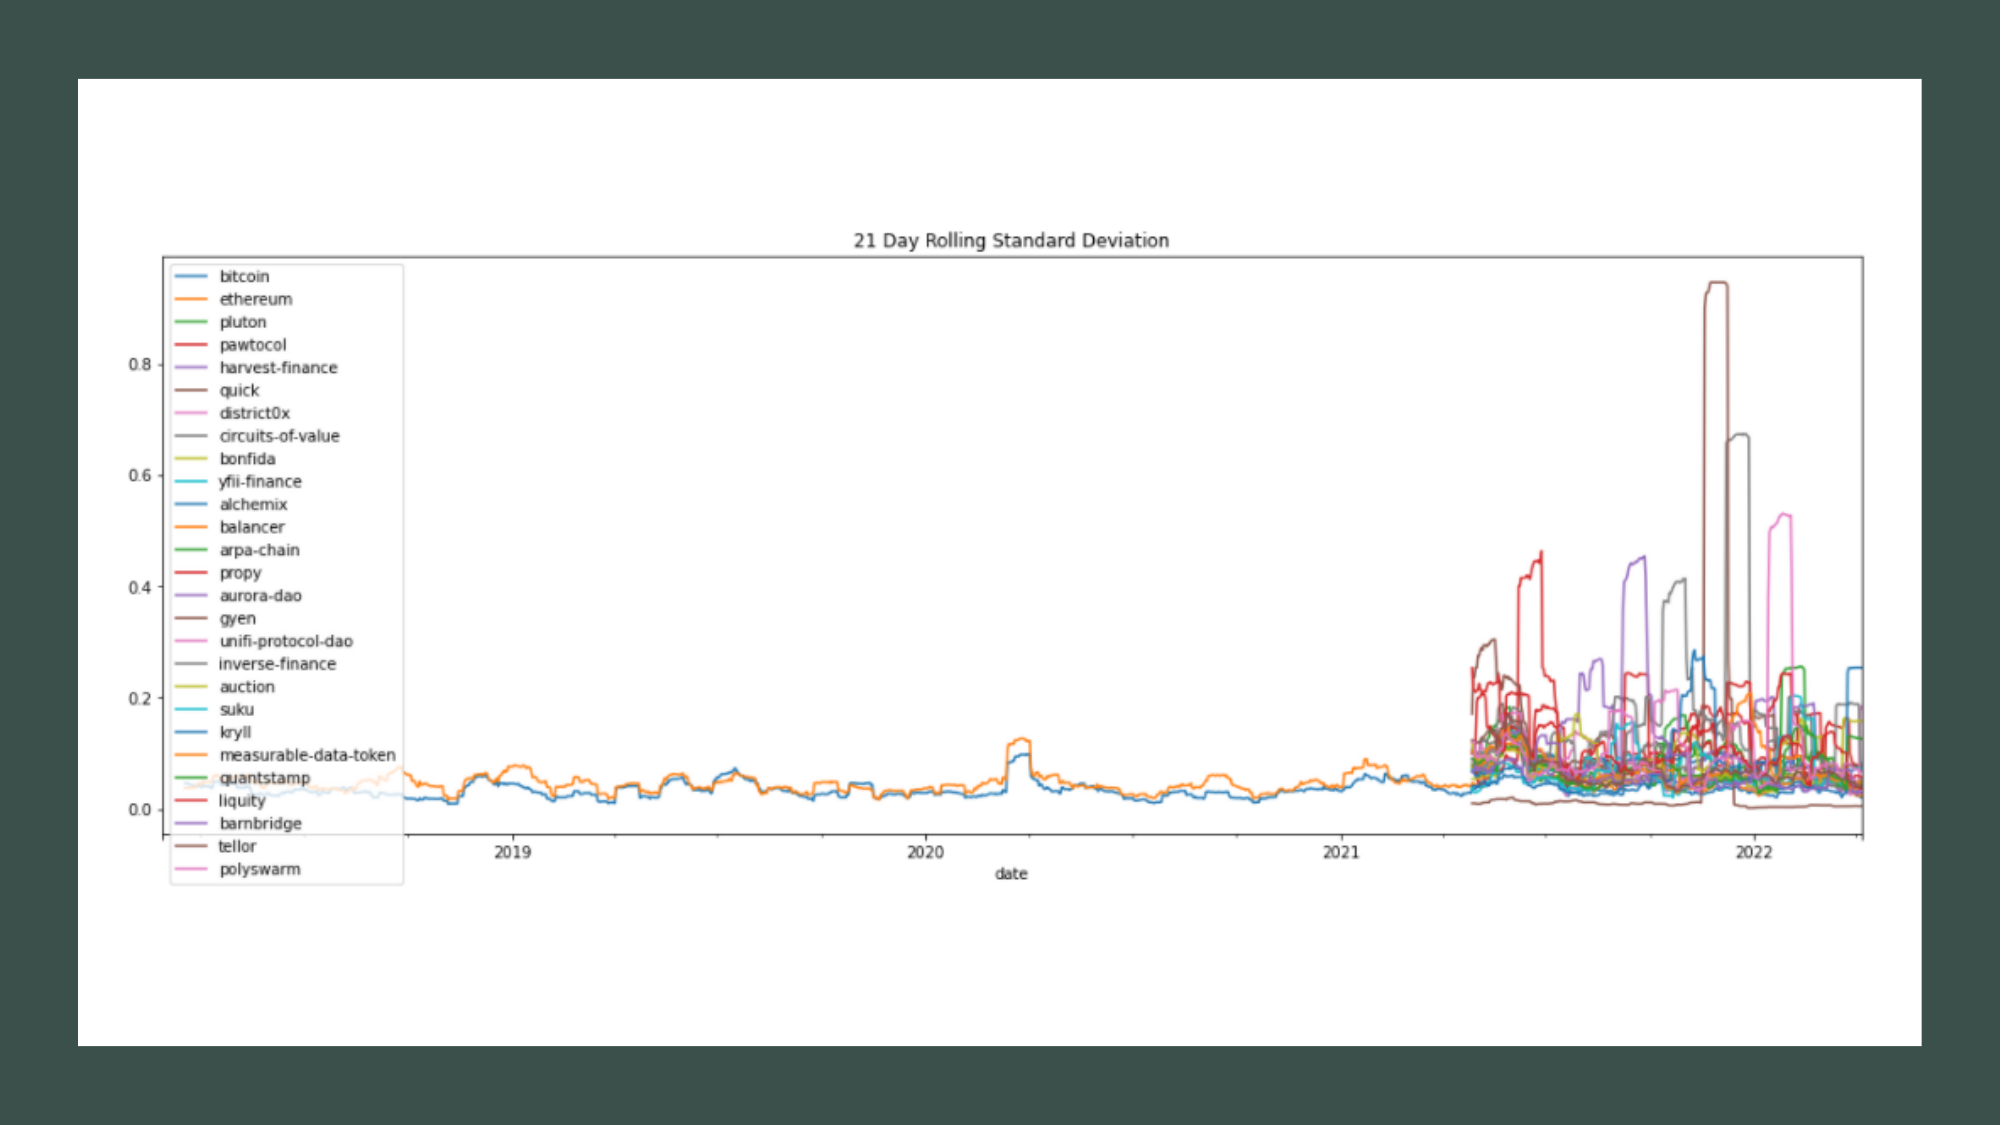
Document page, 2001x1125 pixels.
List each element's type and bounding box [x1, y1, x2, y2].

list [105, 220, 1895, 905]
text_box [77, 78, 1923, 1047]
text_box [0, 0, 2000, 1125]
